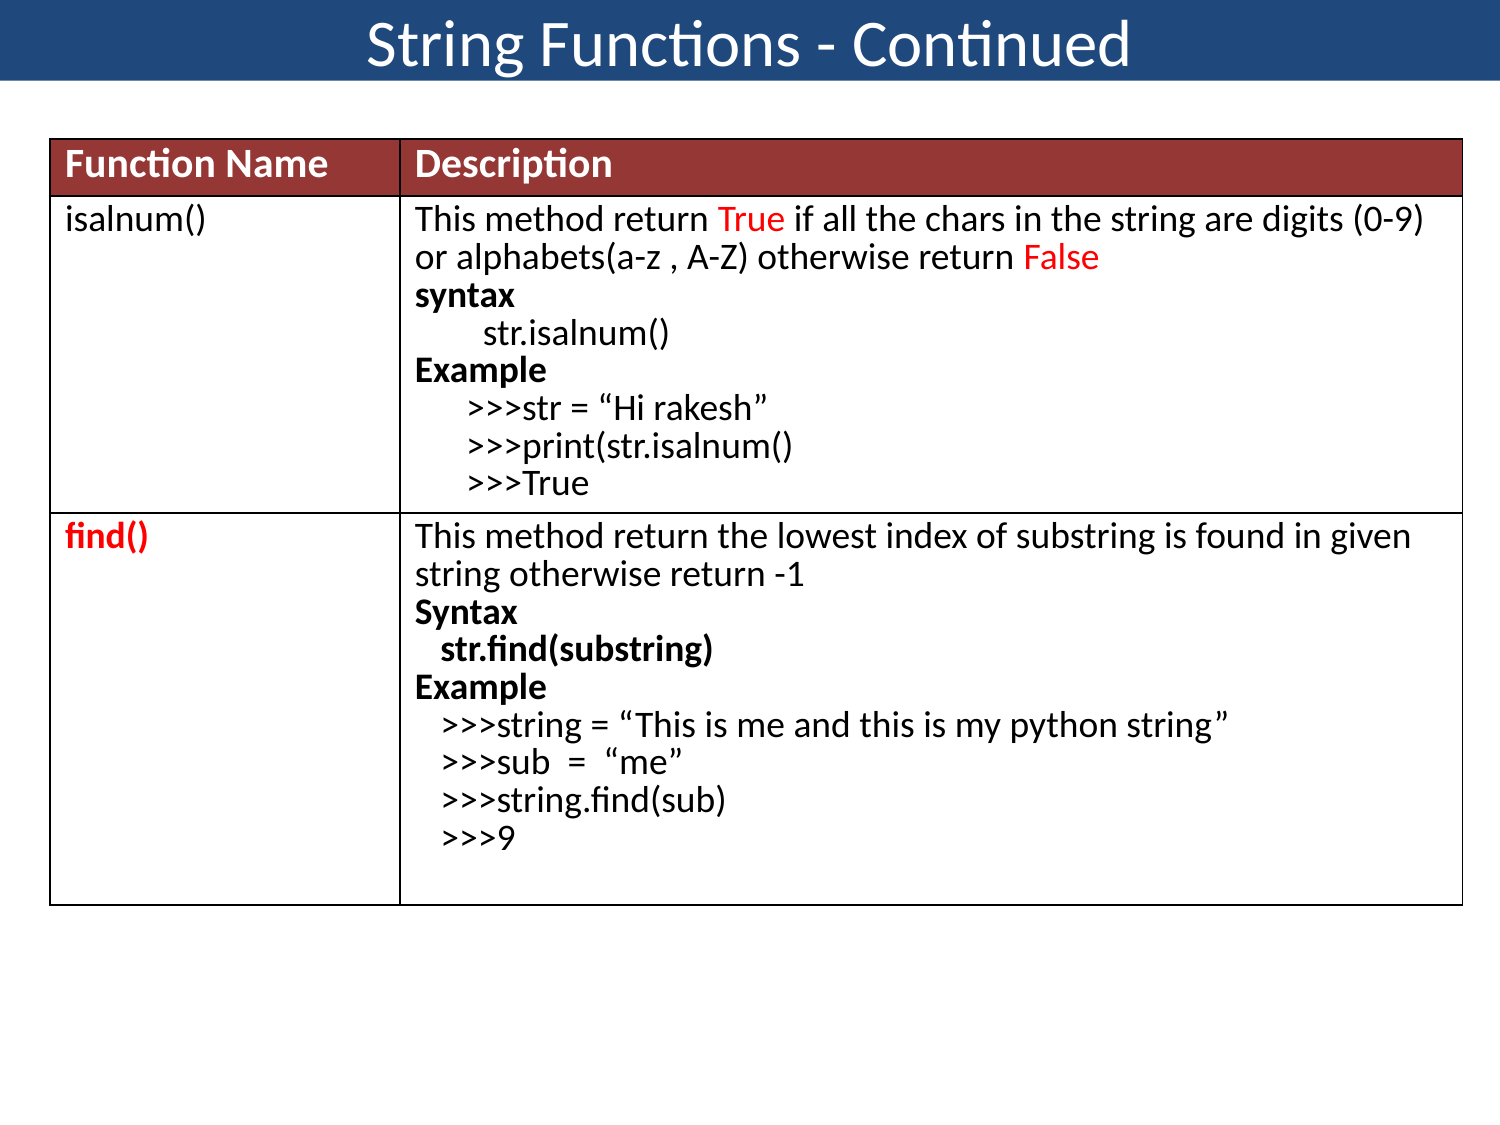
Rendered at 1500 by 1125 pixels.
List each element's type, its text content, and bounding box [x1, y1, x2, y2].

table_cell find() [51, 514, 399, 904]
table_cell isalnum() [51, 197, 399, 512]
table_cell This method return True if all the chars in the string are digits (0-9) or alphabets(a-z , A-Z) otherwise return False syntax str.isalnum() Example >>>str = “Hi rakesh” >>>print(str.isalnum() >>>True [401, 197, 1462, 512]
table_header Function Name [51, 140, 399, 195]
title String Functions - Continued [0, 0, 1500, 81]
table_cell This method return the lowest index of substring is found in given string otherwise return -1 Syntax str.find(substring) Example >>>string = “This is me and this is my python string” >>>sub = “me” >>>string.find(sub) >>>9 [401, 514, 1462, 904]
table_header Description [401, 140, 1462, 195]
